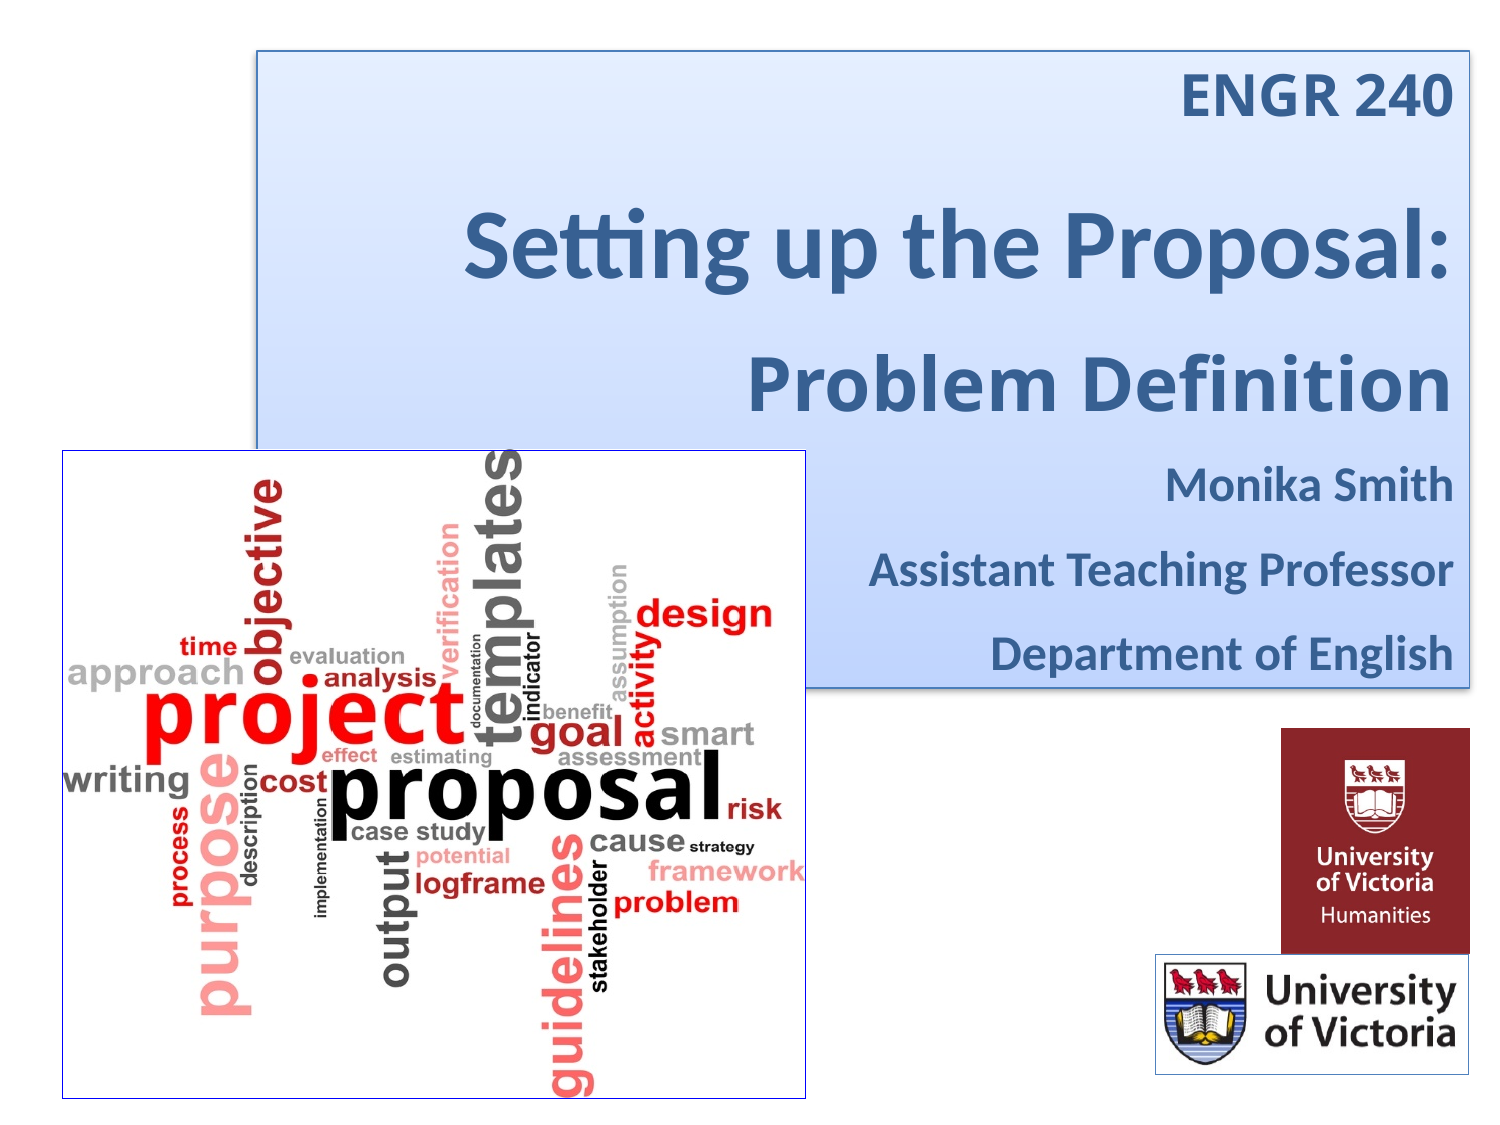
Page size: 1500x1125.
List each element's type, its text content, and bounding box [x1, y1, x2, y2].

picture [62, 449, 806, 1099]
picture [1154, 728, 1470, 1076]
text_box ENGR 240 Setting up the Proposal: Problem Definition Monika Smith Assistant Teaching Professor Department of English [256, 50, 1470, 689]
